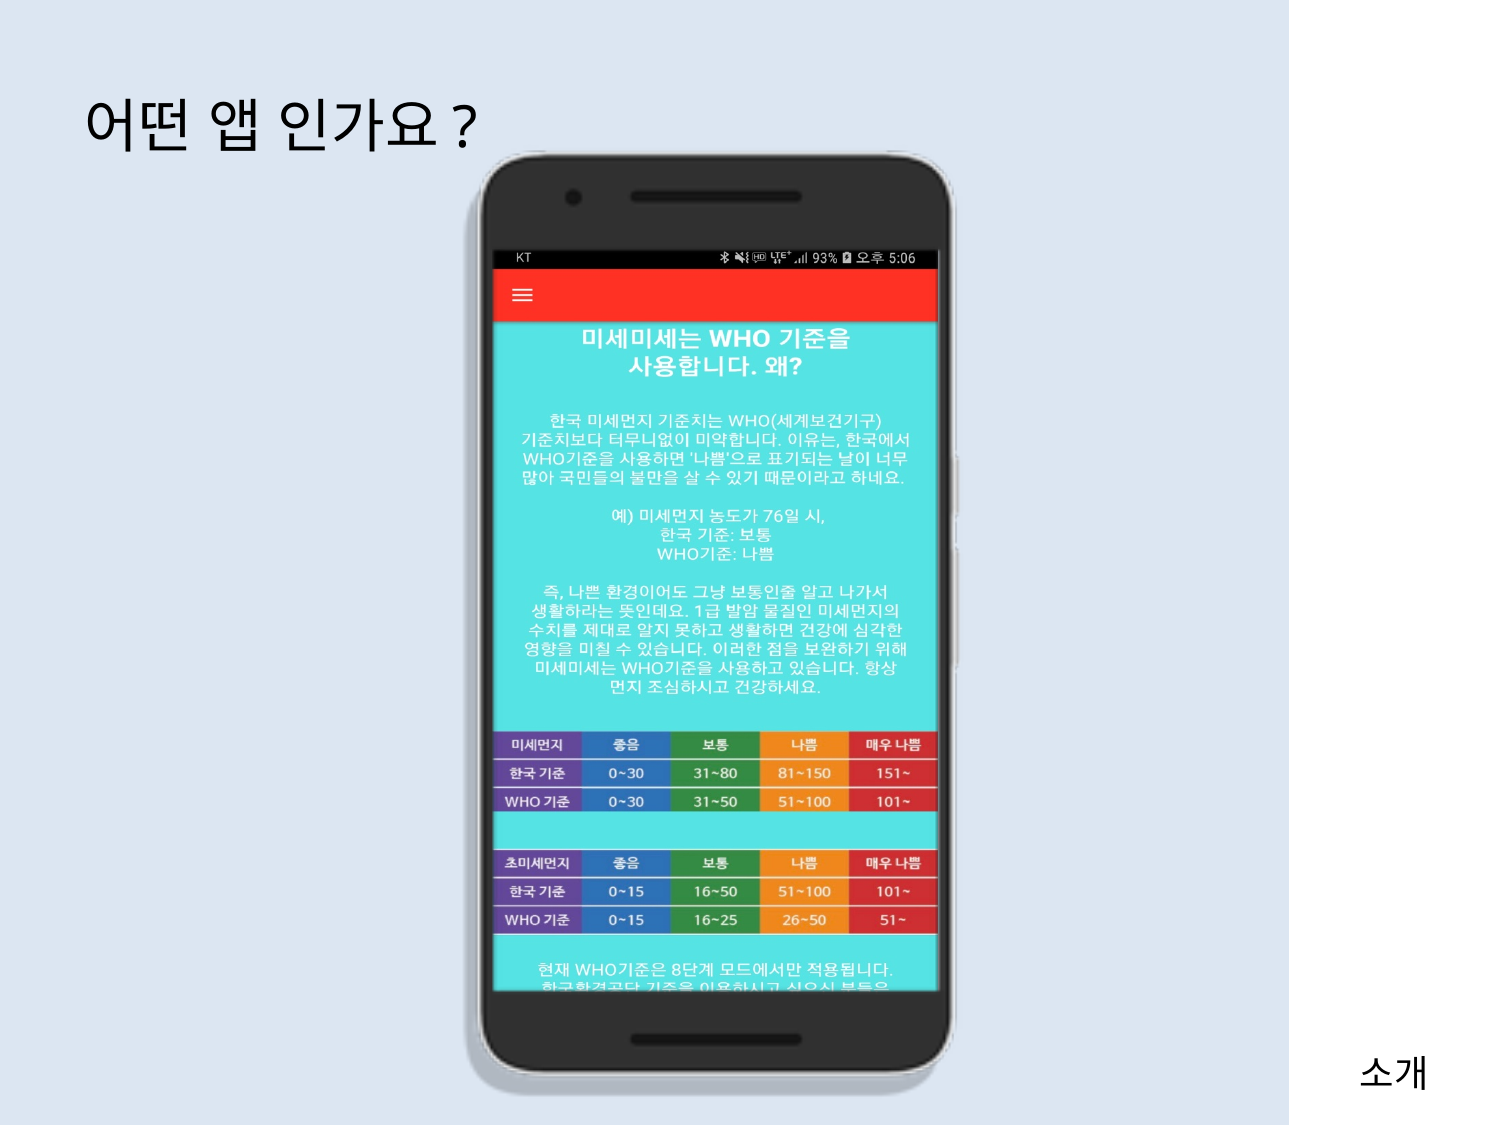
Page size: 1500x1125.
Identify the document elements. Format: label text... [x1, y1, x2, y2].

text_box [0, 0, 1291, 1125]
picture [456, 140, 973, 1107]
text_box 어떤 앱 인가요? [70, 82, 1243, 167]
text_box 소개 [1300, 1042, 1489, 1103]
